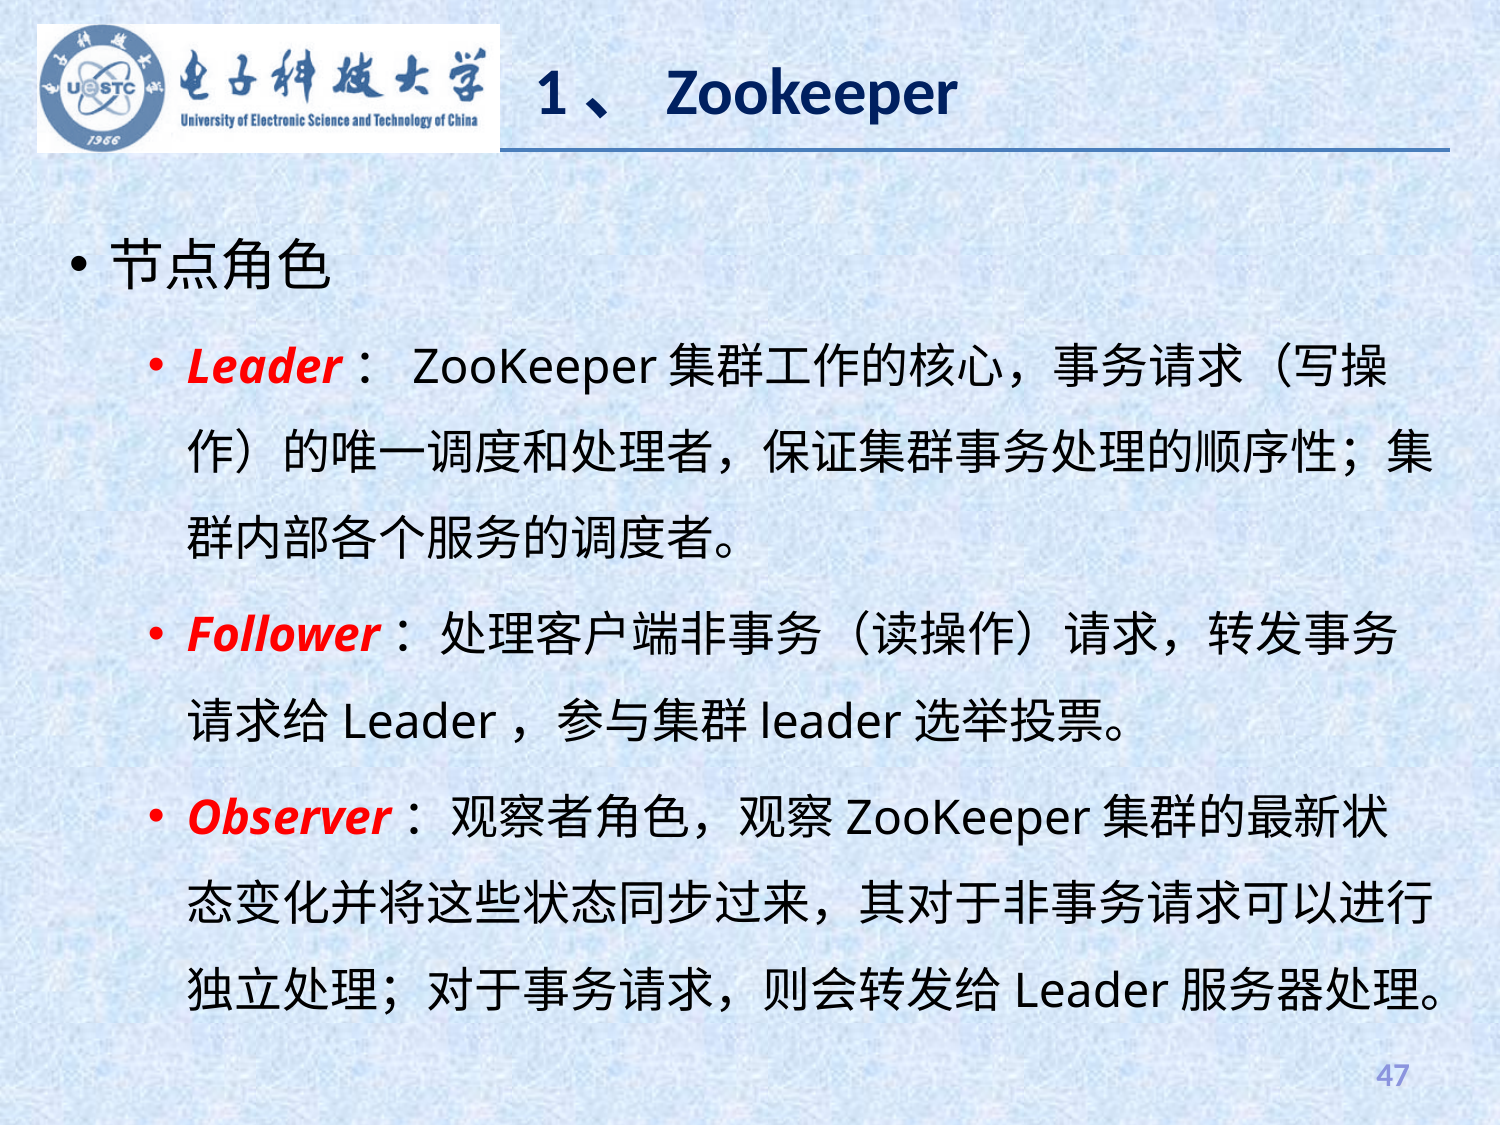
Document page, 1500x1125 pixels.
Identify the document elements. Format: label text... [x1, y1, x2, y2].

text_box 节点角色 Leader：ZooKeeper集群工作的核心，事务请求（写操作）的唯一调度和处理者，保证集群事务处理的顺序性；集群内部各个服务的调度者。 Follower：处理客户端非事务（读操作）请求，转发事务请求给Leader，参与集群leader选举投票。 Observer：观察者角色，观察ZooKeeper集群的最新状态变化并将这些状态同步过来，其对于非事务请求可以进行独立处理；对于事务请求，则会转发给Leader服务器处理。 [55, 188, 1450, 1063]
slide_number 47 [1074, 1063, 1425, 1103]
text_box 1、Zookeeper [519, 40, 1432, 136]
picture [0, 0, 1500, 1125]
